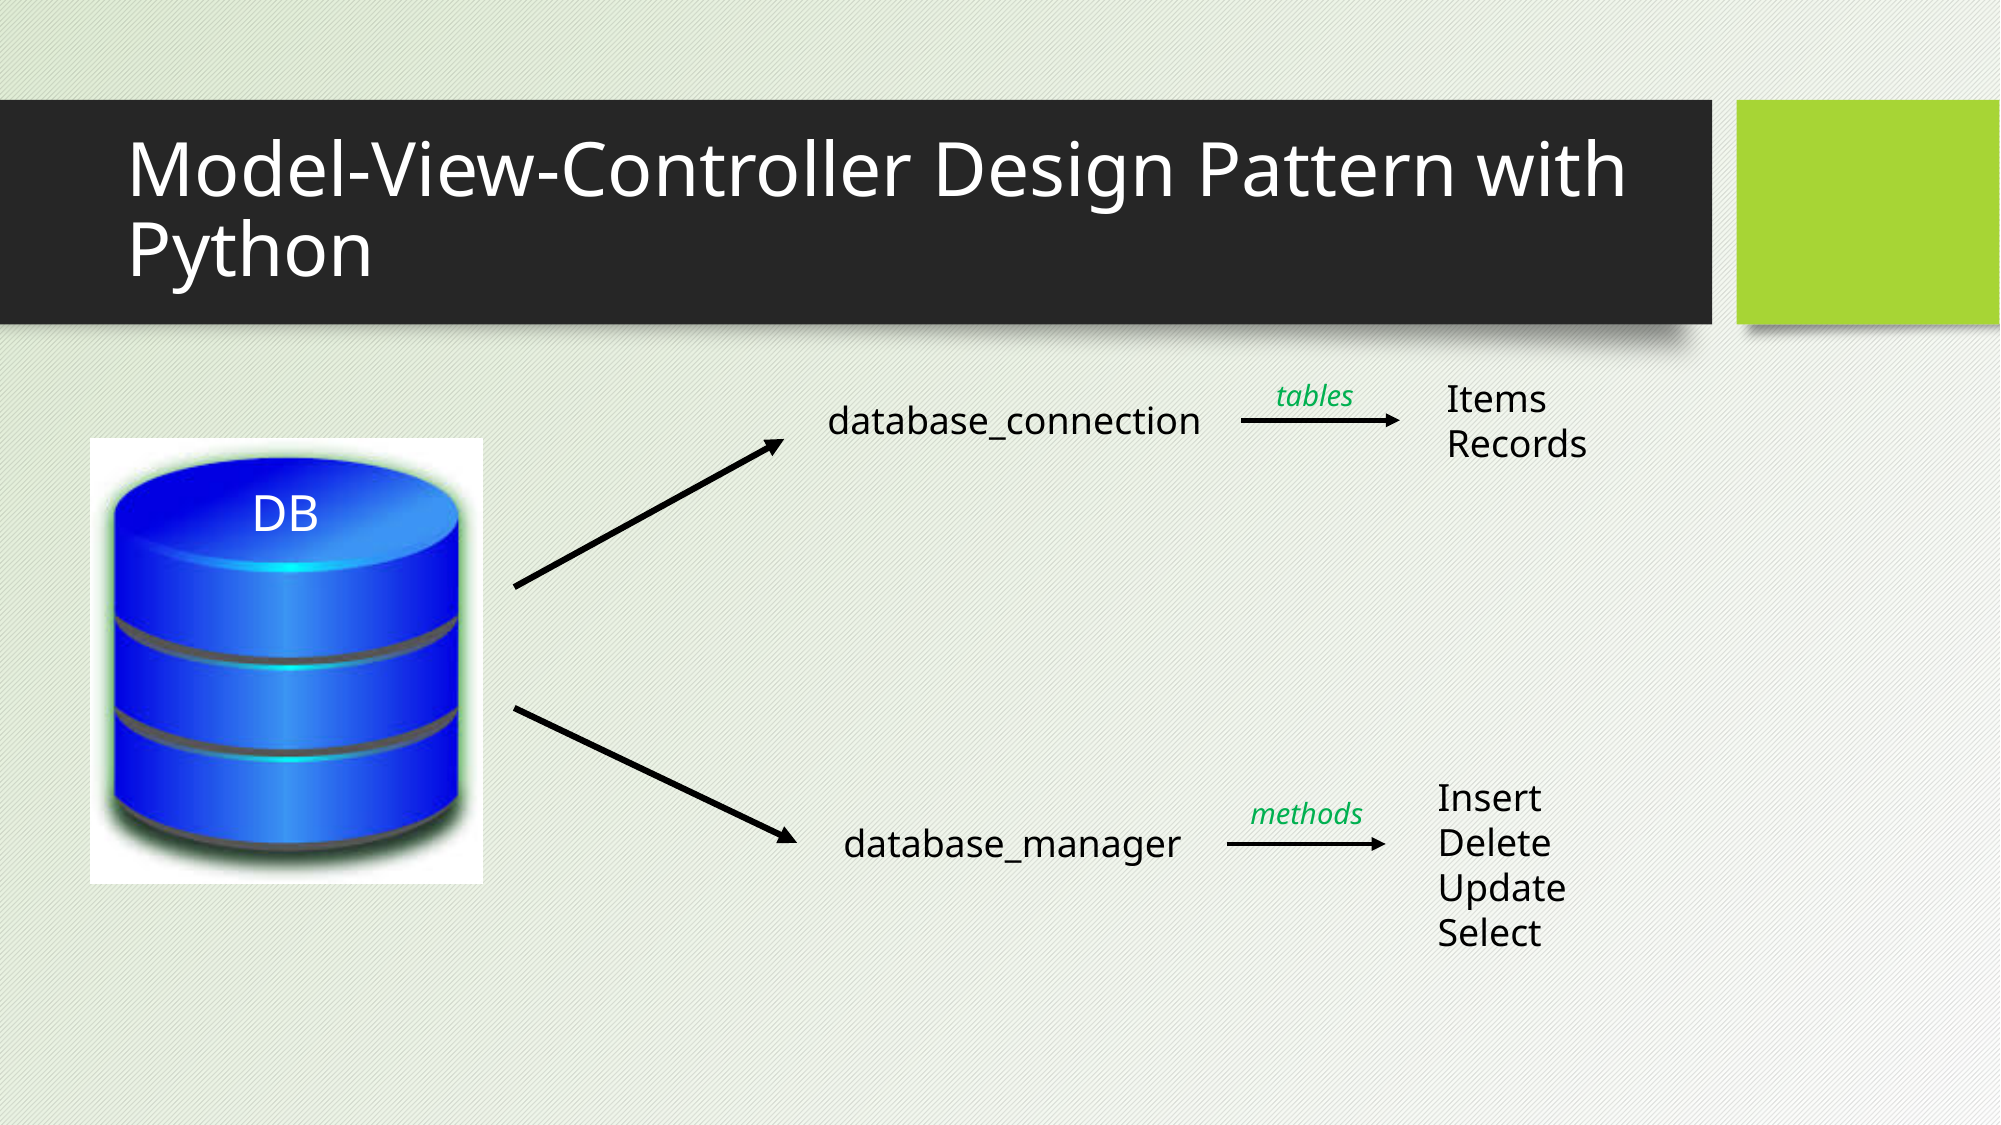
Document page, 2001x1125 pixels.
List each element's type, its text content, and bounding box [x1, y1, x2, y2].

title Model-View-Controller Design Pattern with Python [111, 123, 1689, 301]
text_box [89, 438, 484, 885]
text_box database_connection [812, 389, 1262, 450]
text_box database_manager [828, 812, 1278, 873]
text_box Items Records [1431, 367, 1881, 472]
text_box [513, 707, 798, 844]
picture [0, 325, 1713, 376]
text_box Insert Delete Update Select [1422, 767, 1872, 962]
picture [1736, 325, 2000, 347]
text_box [513, 438, 785, 588]
text_box tables [1261, 369, 1386, 419]
text_box methods [1235, 788, 1400, 838]
